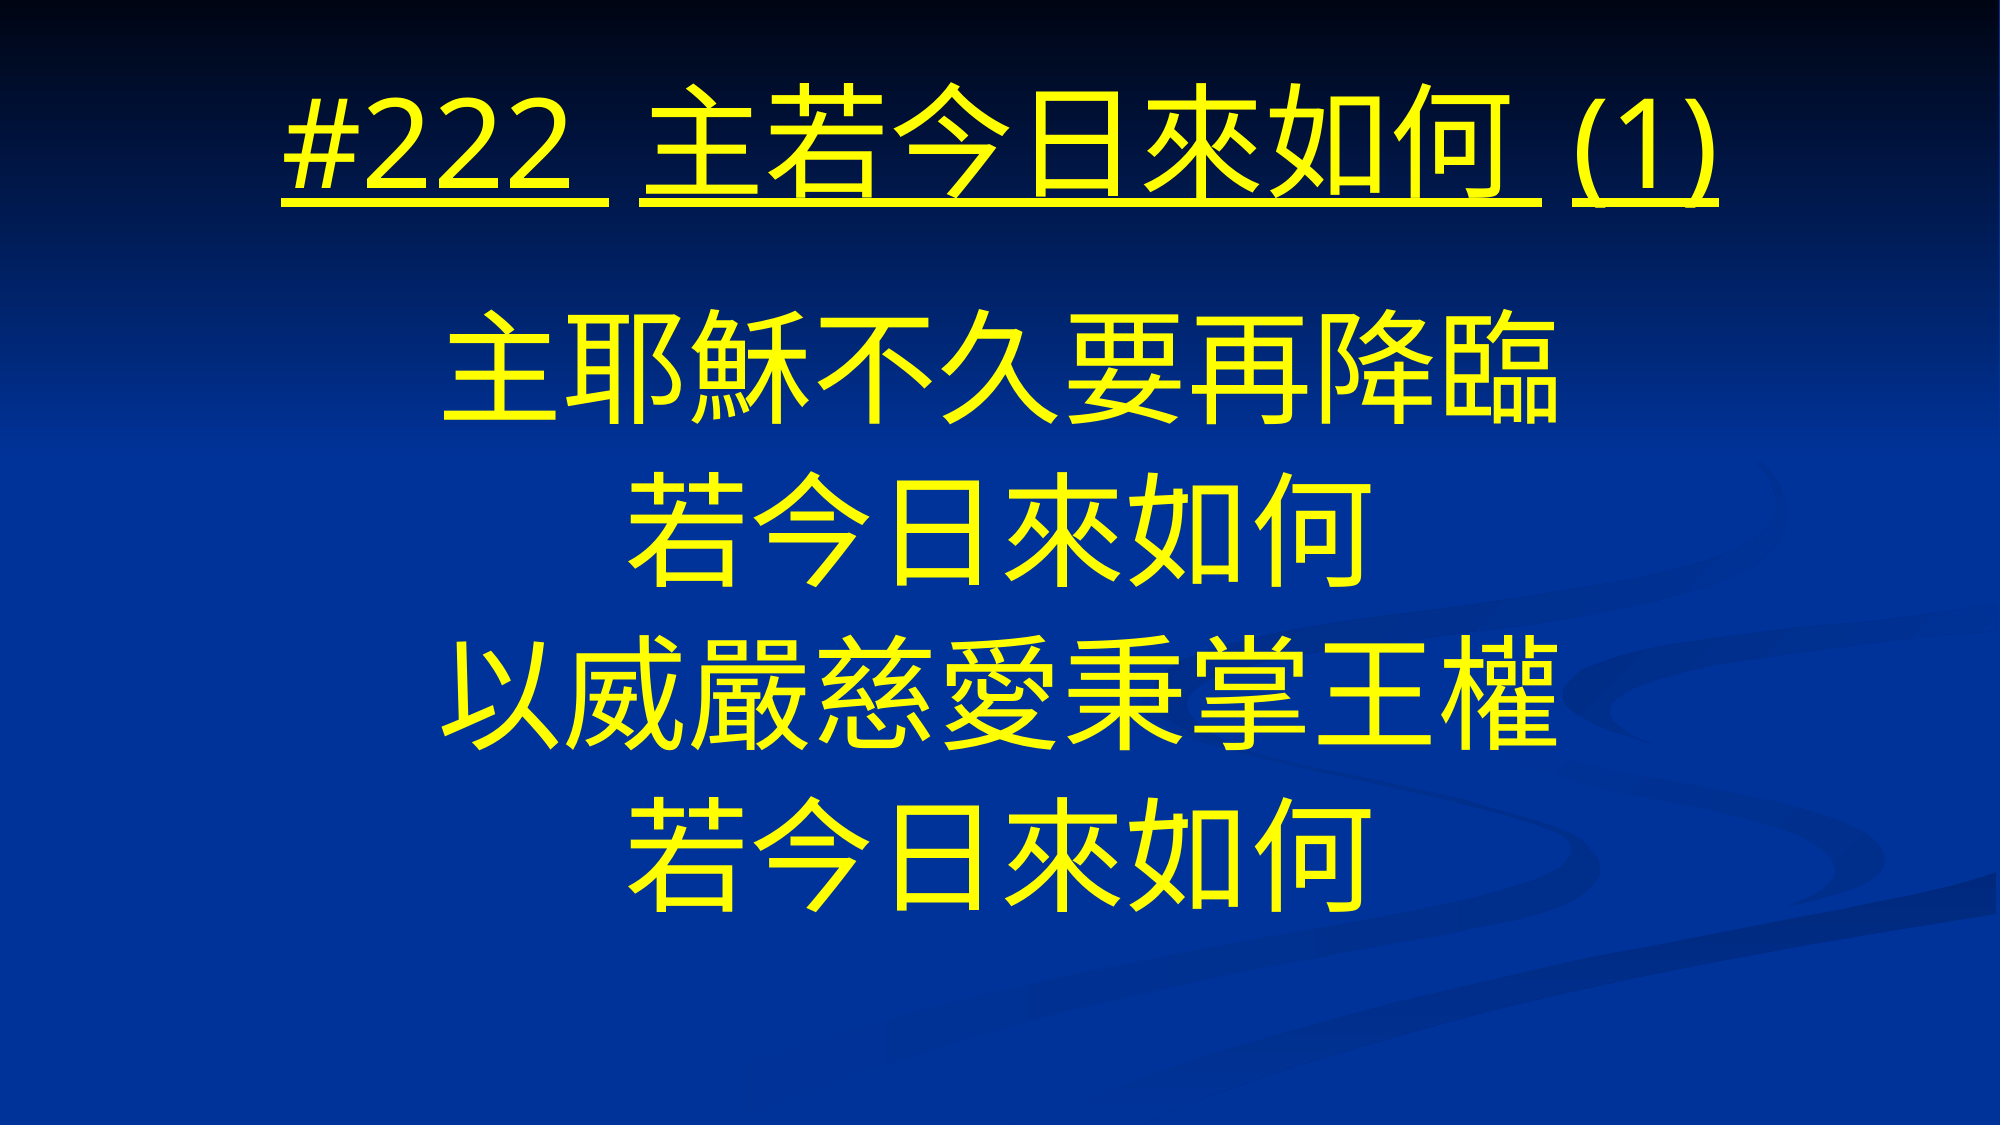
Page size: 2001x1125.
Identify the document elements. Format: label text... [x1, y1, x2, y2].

list 主耶穌不久要再降臨 若今日來如何 以威嚴慈愛秉掌王權 若今日來如何 [54, 282, 1945, 1025]
title #222 主若今日來如何 (1) [99, 45, 1900, 233]
